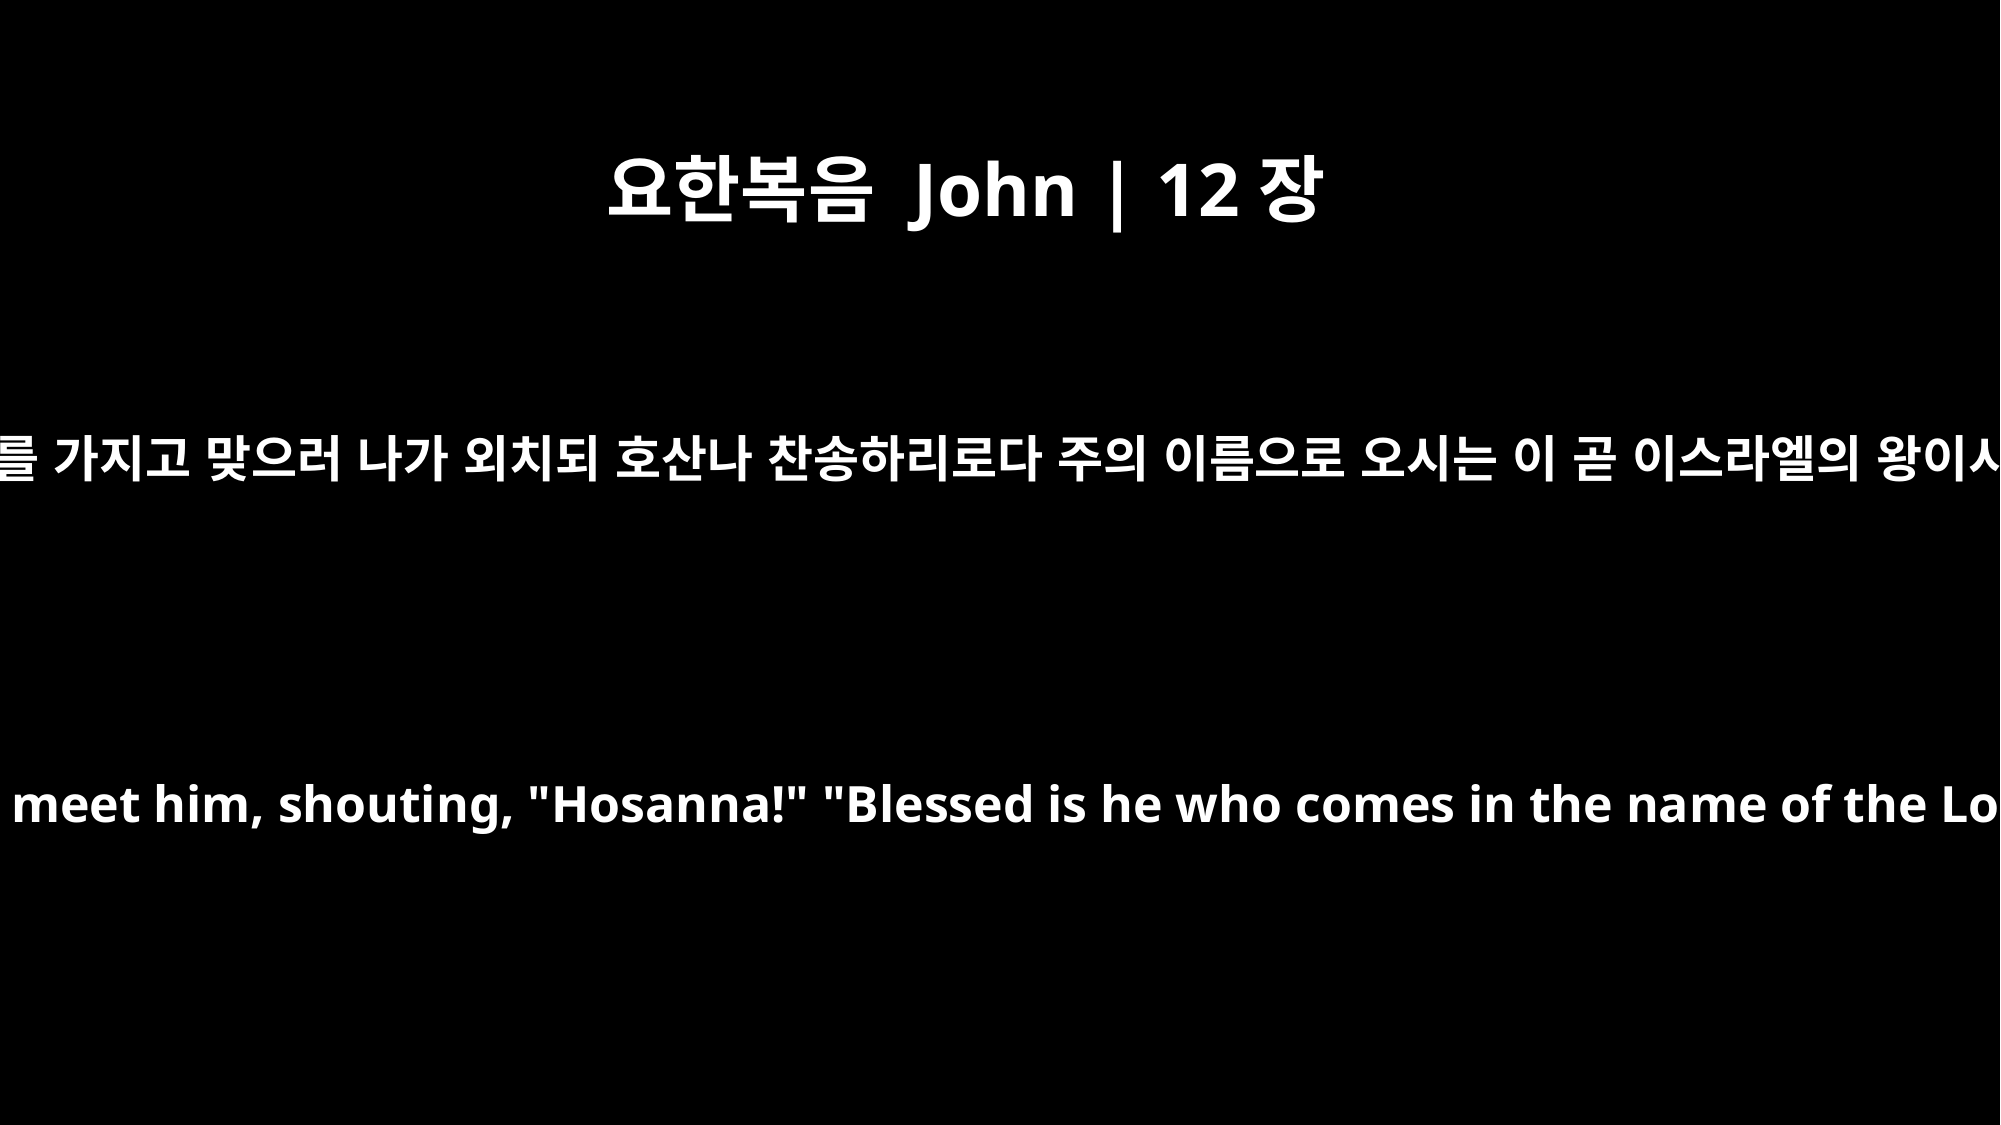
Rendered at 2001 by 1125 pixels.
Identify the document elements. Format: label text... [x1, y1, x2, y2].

text_box 13 종려나무 가지를 가지고 맞으러 나가 외치되 호산나 찬송하리로다 주의 이름으로 오시는 이 곧 이스라엘의 왕이시여 하더라 [0, 359, 2000, 495]
text_box They took palm branches and went out to meet him, shouting, "Hosanna!" "Blessed is he who comes in the name of the Lord!" "Blessed is the King of Israel!" [0, 764, 2000, 840]
text_box 요한복음 John | 12장 [591, 136, 1341, 239]
